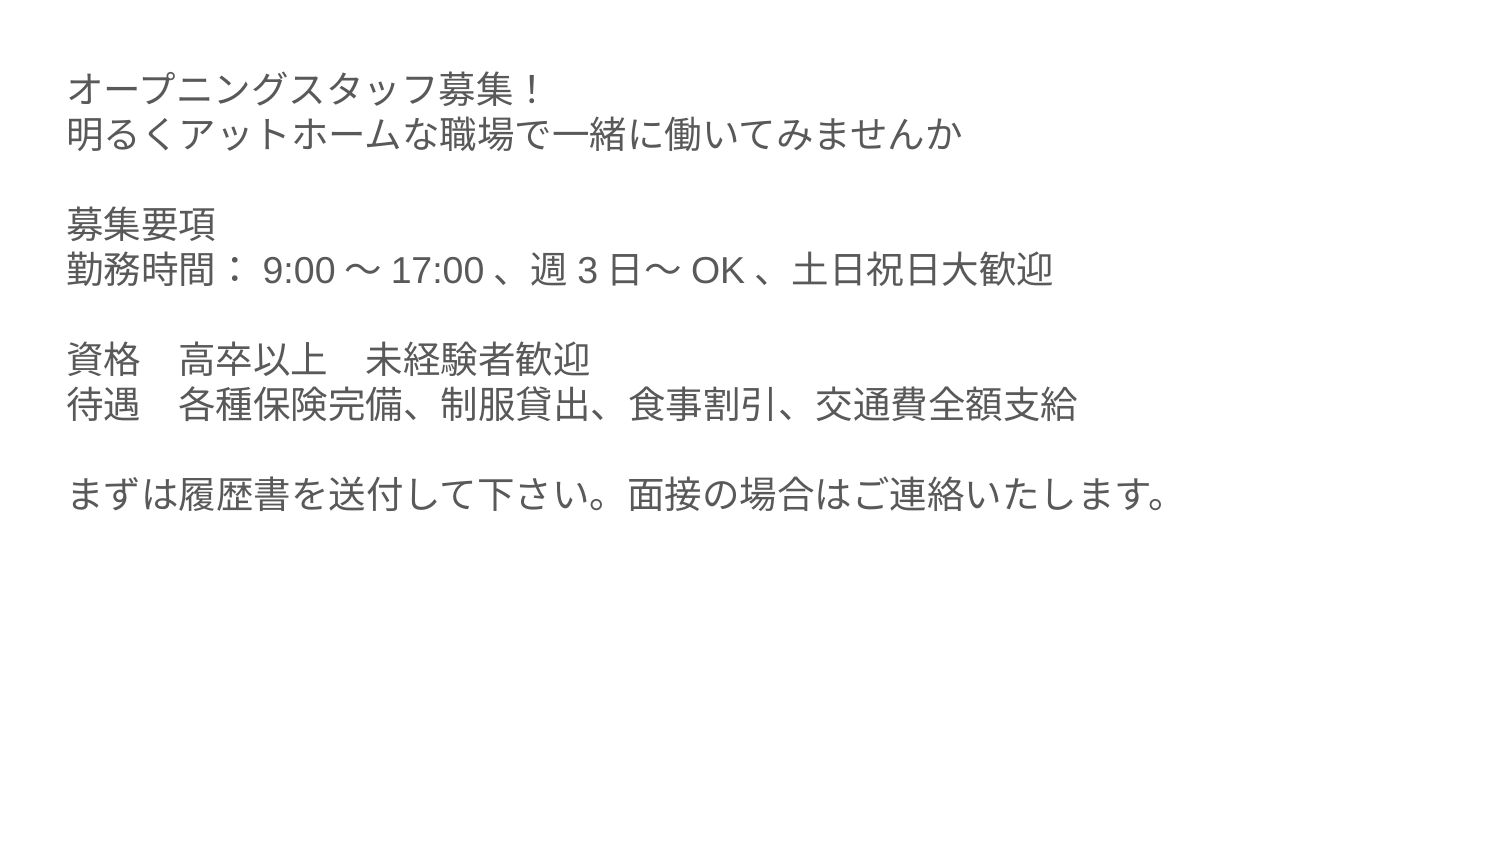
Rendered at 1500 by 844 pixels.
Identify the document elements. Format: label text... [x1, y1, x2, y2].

subtitle オープニングスタッフ募集！ 明るくアットホームな職場で一緒に働いてみませんか 募集要項 勤務時間：9:00〜17:00、週3日〜OK、土日祝日大歓迎 資格 高卒以上 未経験者歓迎 待遇 各種保険完備、制服貸出、食事割引、交通費全額支給 まずは履歴書を送付して下さい。面接の場合はご連絡いたします。 [51, 50, 1449, 757]
